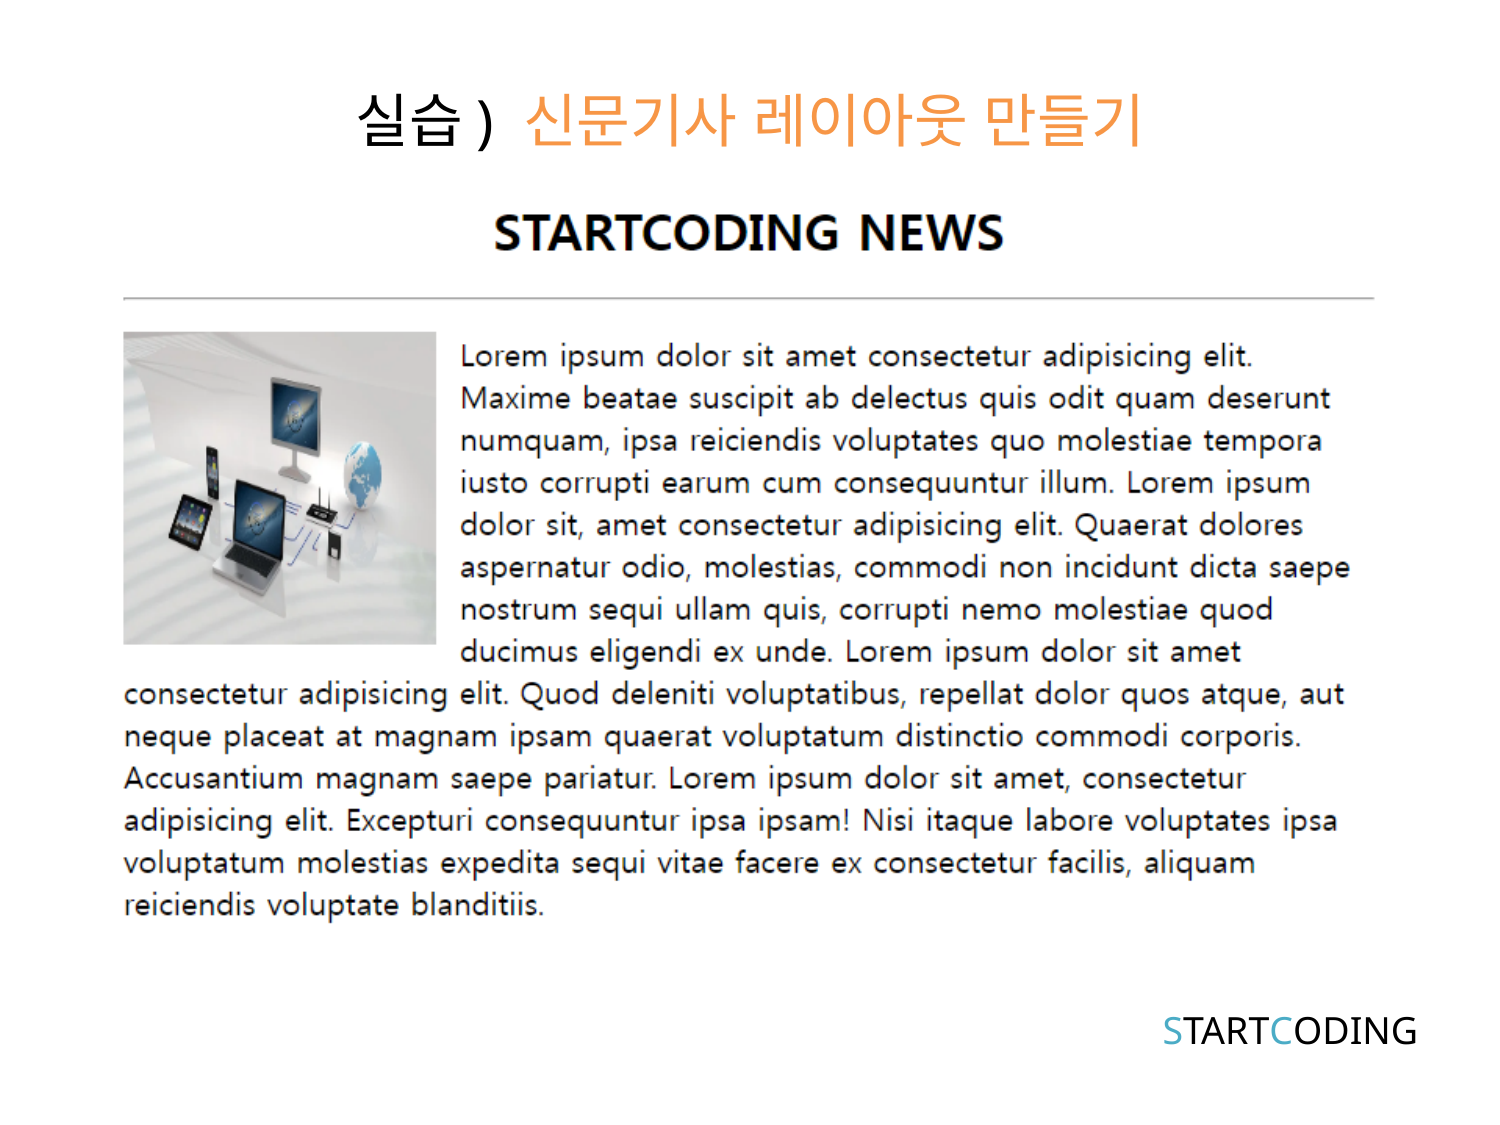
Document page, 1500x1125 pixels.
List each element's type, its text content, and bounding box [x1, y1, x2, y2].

text_box 실습) 신문기사 레이아웃 만들기 [147, 30, 1353, 170]
text_box STARTCODING [1148, 999, 1433, 1060]
picture [119, 171, 1381, 954]
